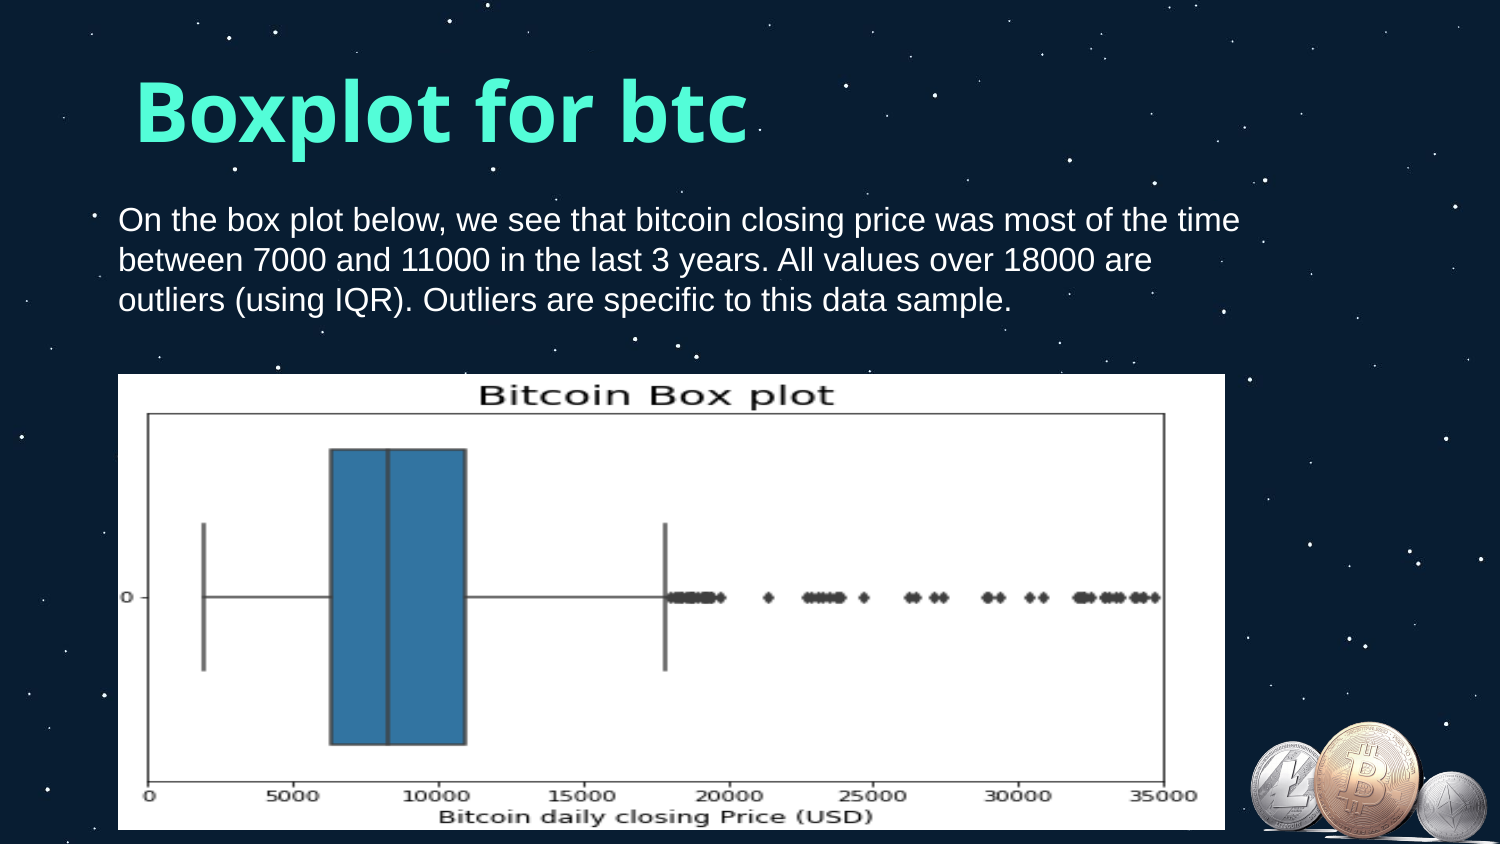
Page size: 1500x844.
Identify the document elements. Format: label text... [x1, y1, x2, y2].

picture [0, 0, 1500, 844]
list On the box plot below, we see that bitcoin closing price was most of the time between 7000 and 11000 in the last 3 years. All values over 18000 are outliers (using IQR). Outliers are specific to this data sample. [118, 183, 1270, 330]
title Boxplot for btc [118, 44, 1382, 139]
